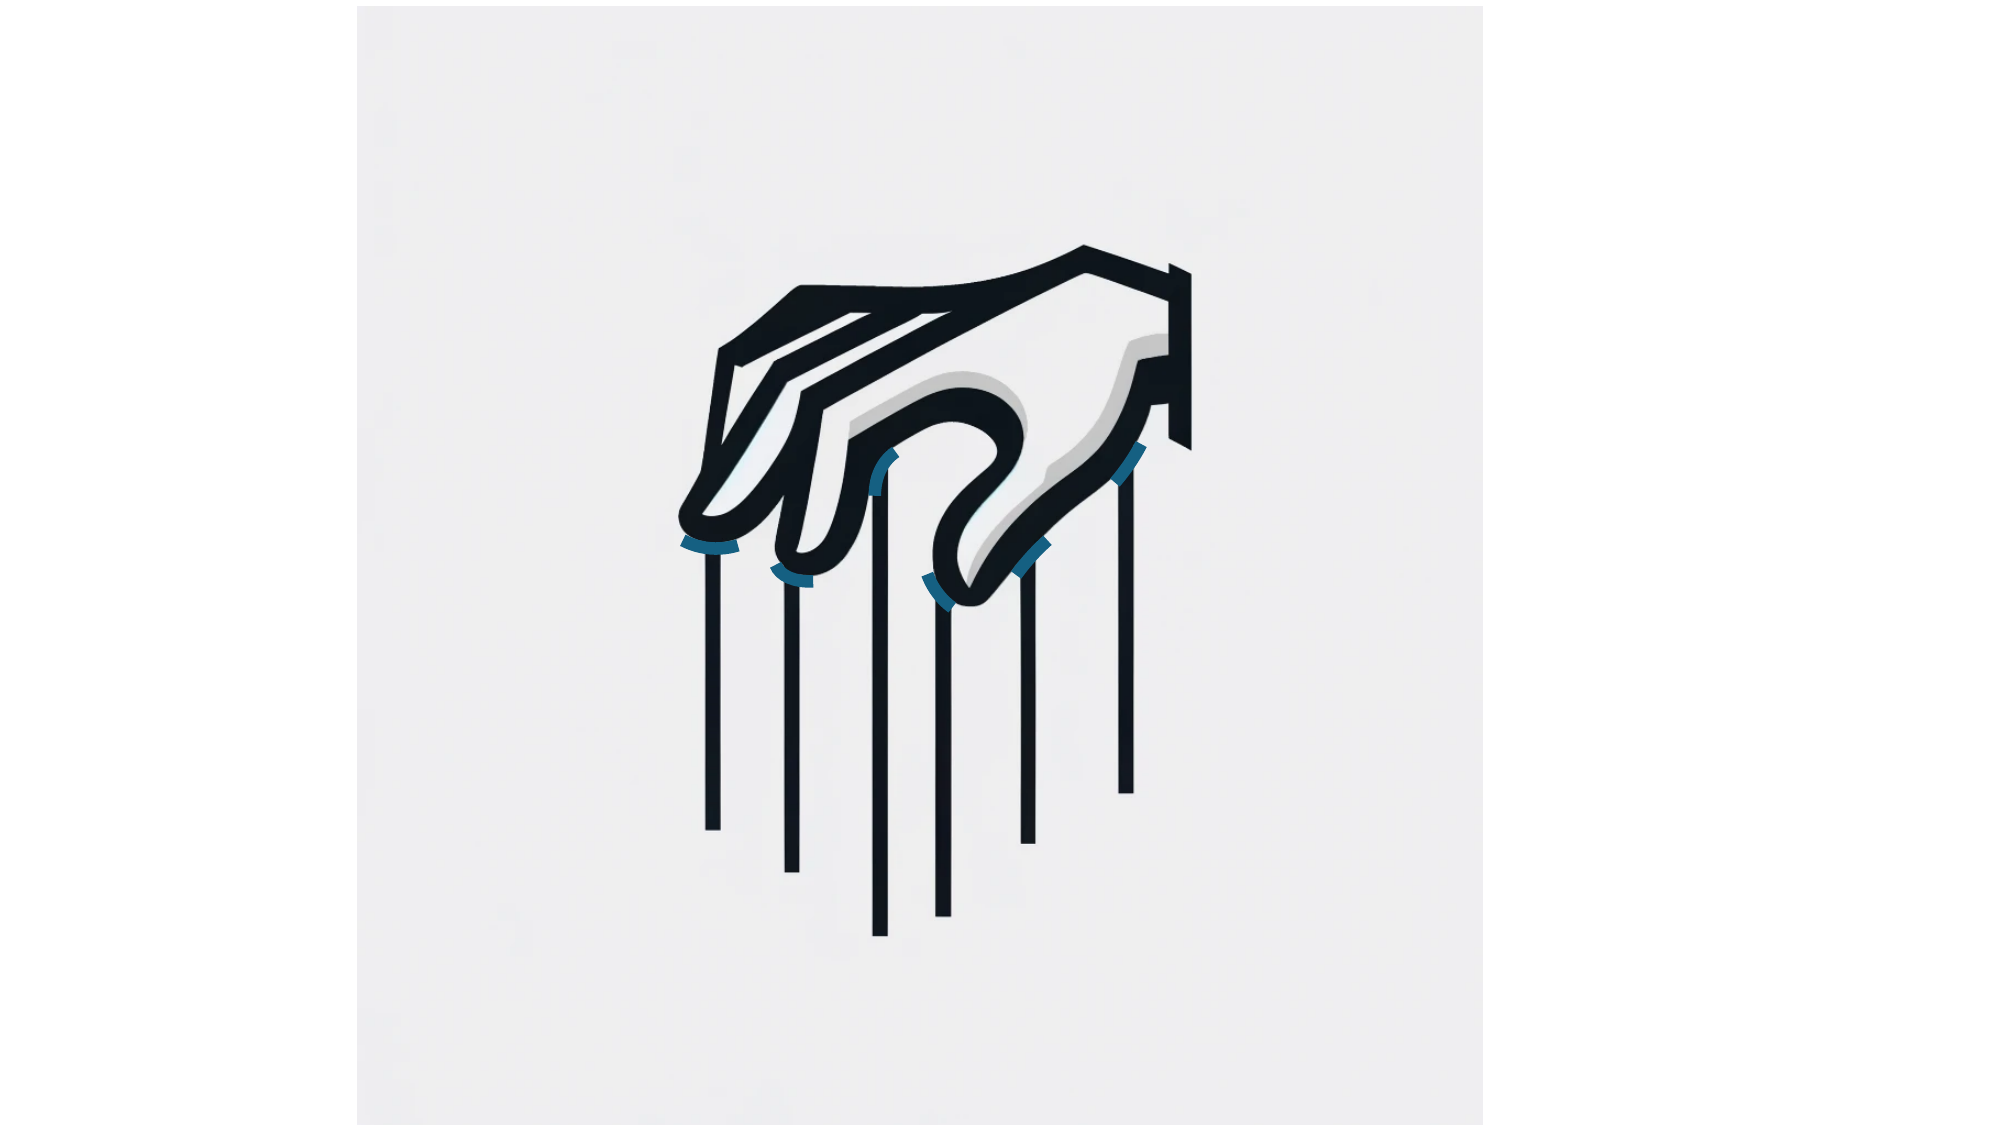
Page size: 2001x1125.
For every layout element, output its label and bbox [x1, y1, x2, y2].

picture [356, 5, 1483, 1125]
